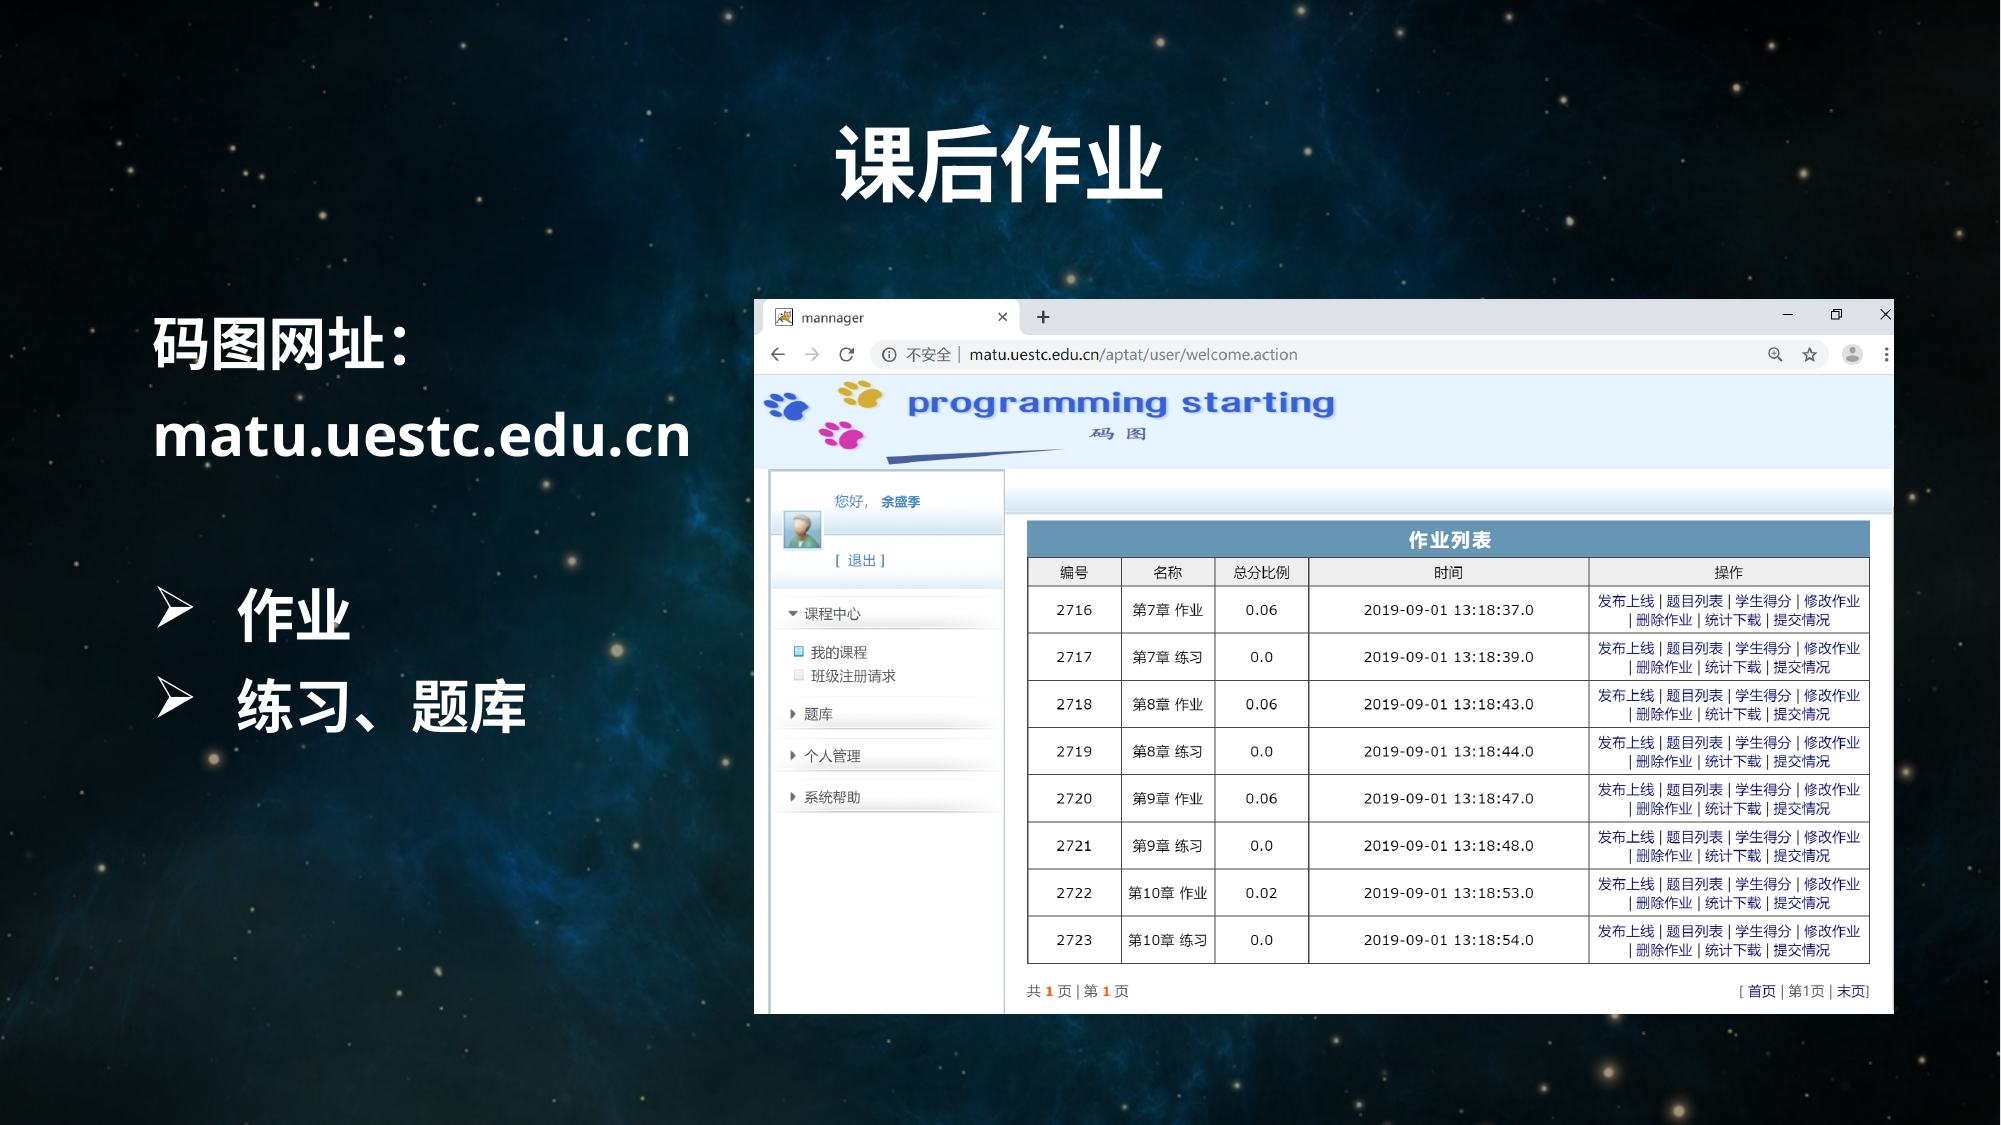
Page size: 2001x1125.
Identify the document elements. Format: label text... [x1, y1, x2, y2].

title 课后作业 [137, 59, 1863, 278]
picture [1155, 1114, 1164, 1120]
picture [0, 0, 2001, 1125]
list 码图网址： matu.uestc.edu.cn 作业 练习、题库 [137, 299, 1863, 1026]
